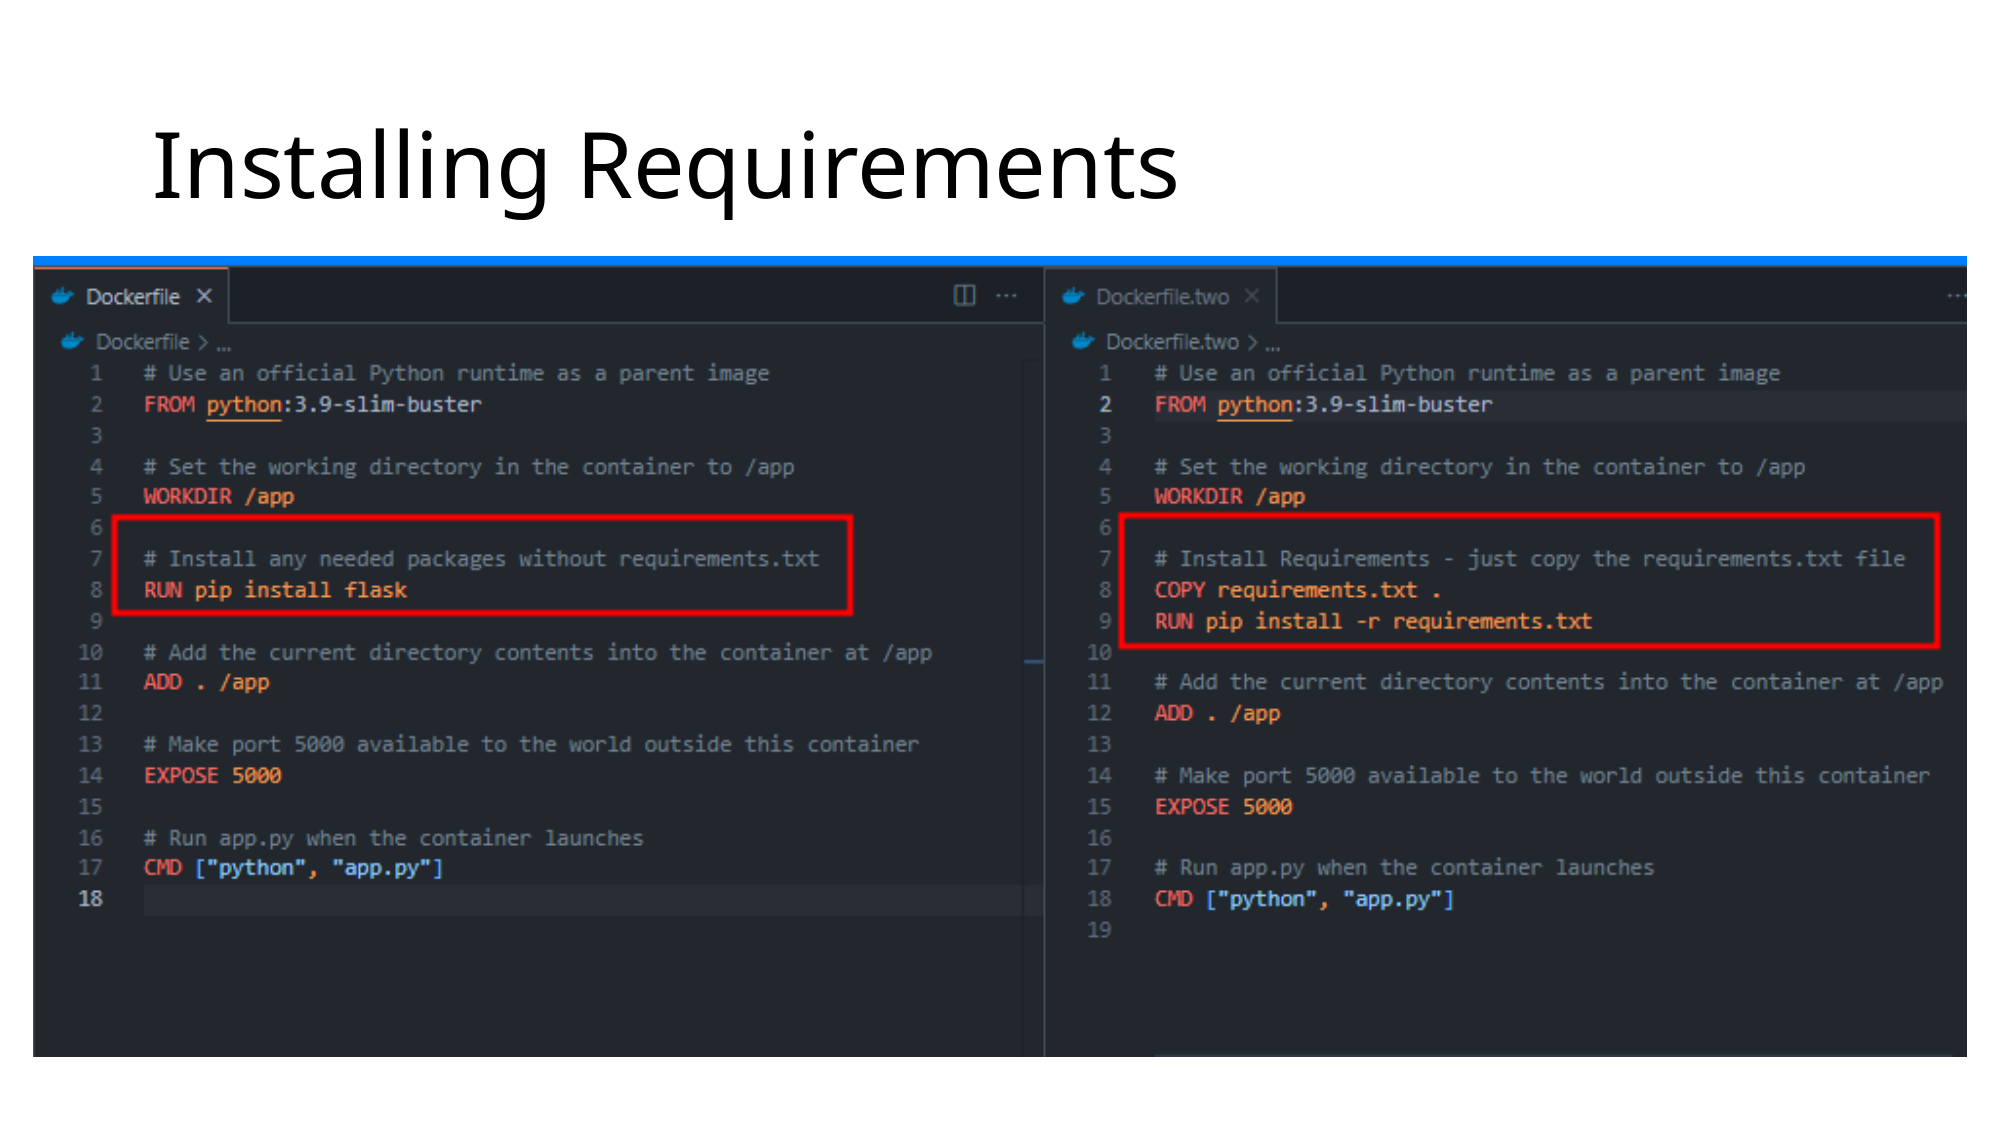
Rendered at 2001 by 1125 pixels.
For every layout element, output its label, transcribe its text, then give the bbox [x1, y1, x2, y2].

title Installing Requirements [137, 59, 1863, 256]
picture [33, 256, 1967, 1057]
